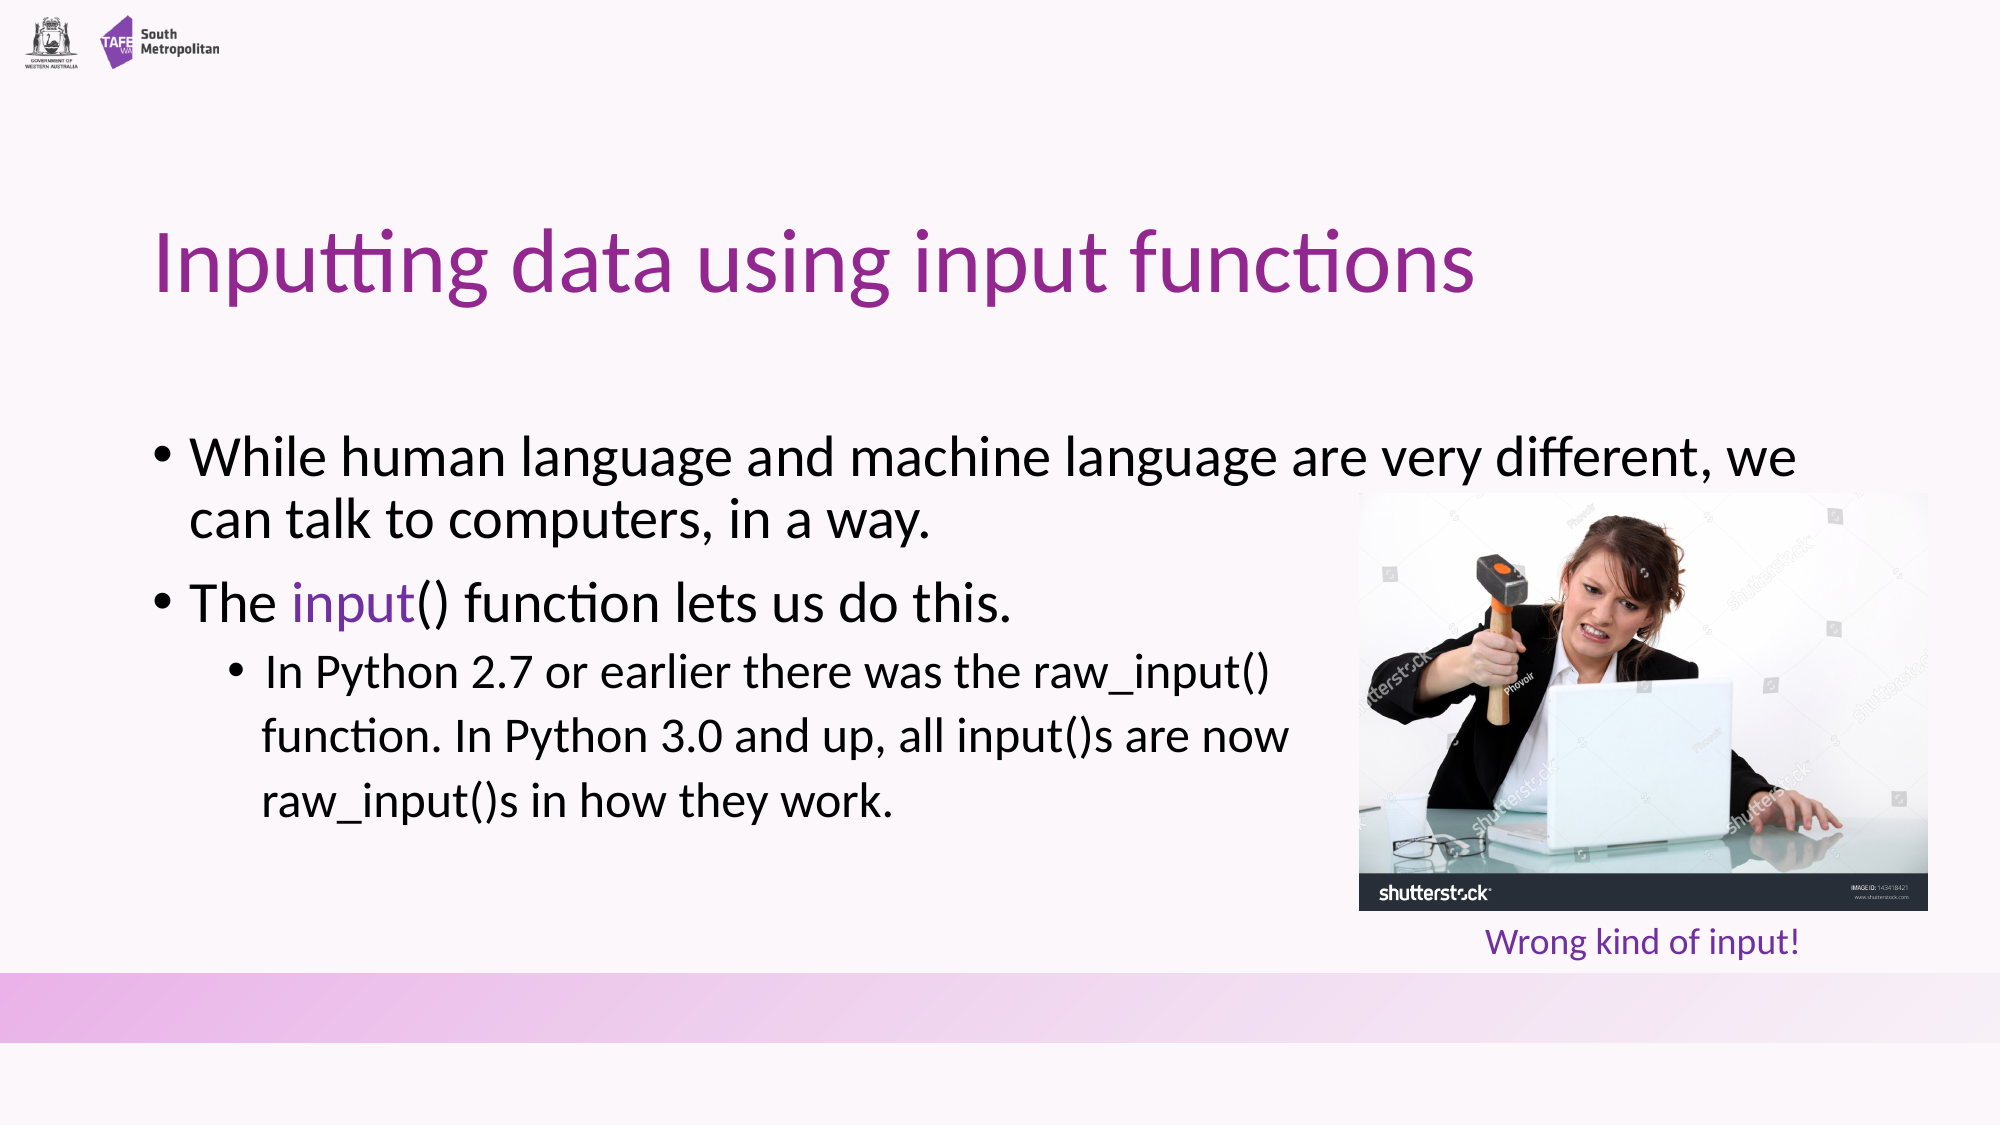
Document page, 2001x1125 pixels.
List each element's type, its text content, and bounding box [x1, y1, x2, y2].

picture [1359, 493, 1928, 911]
picture [25, 15, 219, 69]
title Inputting data using input functions [137, 154, 1826, 372]
list While human language and machine language are very different, we can talk to computers, in a way. The input() function lets us do this. In Python 2.7 or earlier there was the raw_input() function. In Python 3.0 and up, all input()s are now raw_input()s in how they work. [137, 418, 1863, 900]
text_box Wrong kind of input! [1470, 911, 1817, 970]
